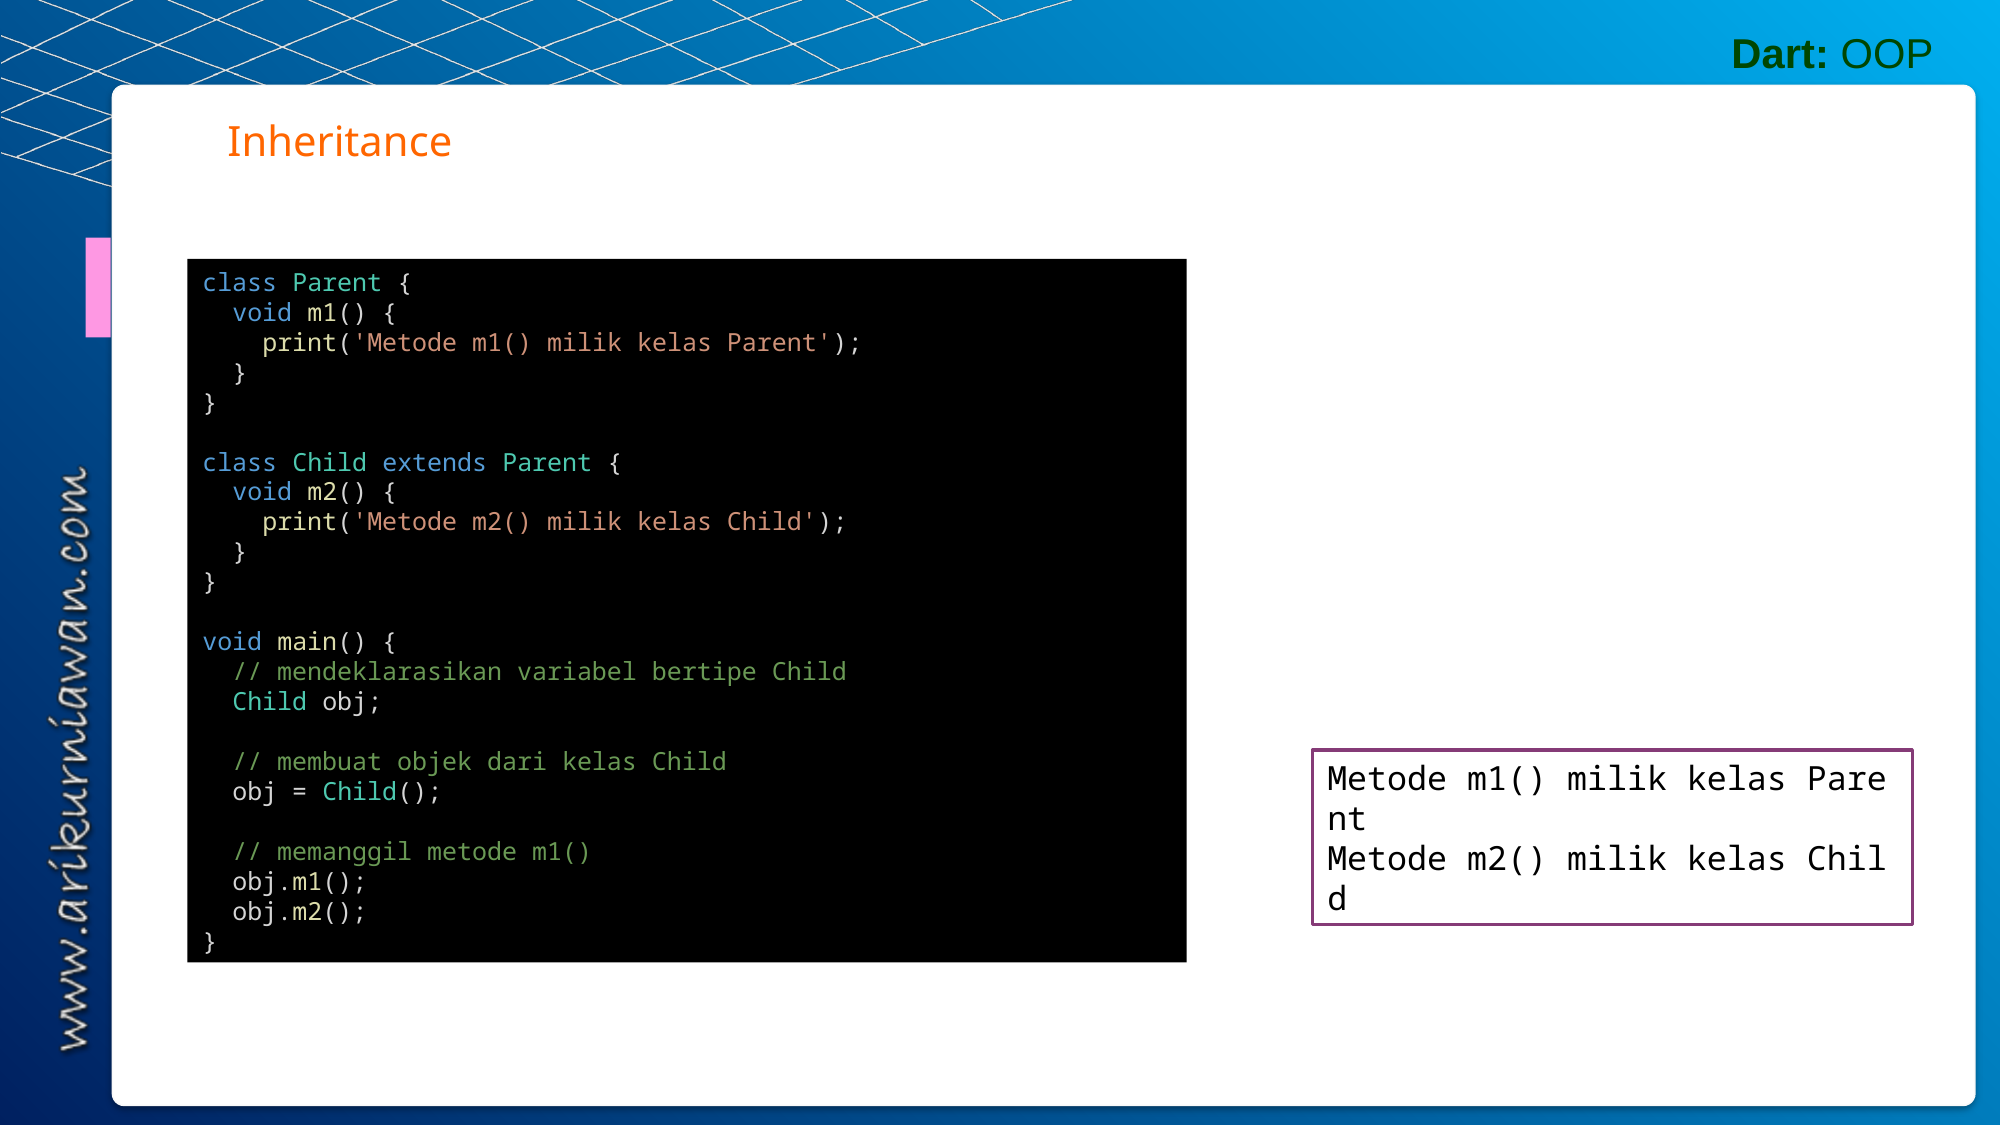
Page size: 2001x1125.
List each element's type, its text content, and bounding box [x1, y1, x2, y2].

text_box class Parent { void m1() { print('Metode m1() milik kelas Parent'); } } class Child extends Parent { void m2() { print('Metode m2() milik kelas Child'); } } void main() { // mendeklarasikan variabel bertipe Child Child obj; // membuat objek dari kelas Child obj = Child(); // memanggil metode m1() obj.m1(); obj.m2(); } [187, 258, 1187, 963]
text_box Metode m1() milik kelas Parent Metode m2() milik kelas Child [1310, 748, 1914, 926]
text_box Dart: OOP [1093, 10, 1949, 84]
picture [43, 437, 100, 1069]
text_box Inheritance [212, 107, 1580, 173]
picture [2, 0, 836, 240]
